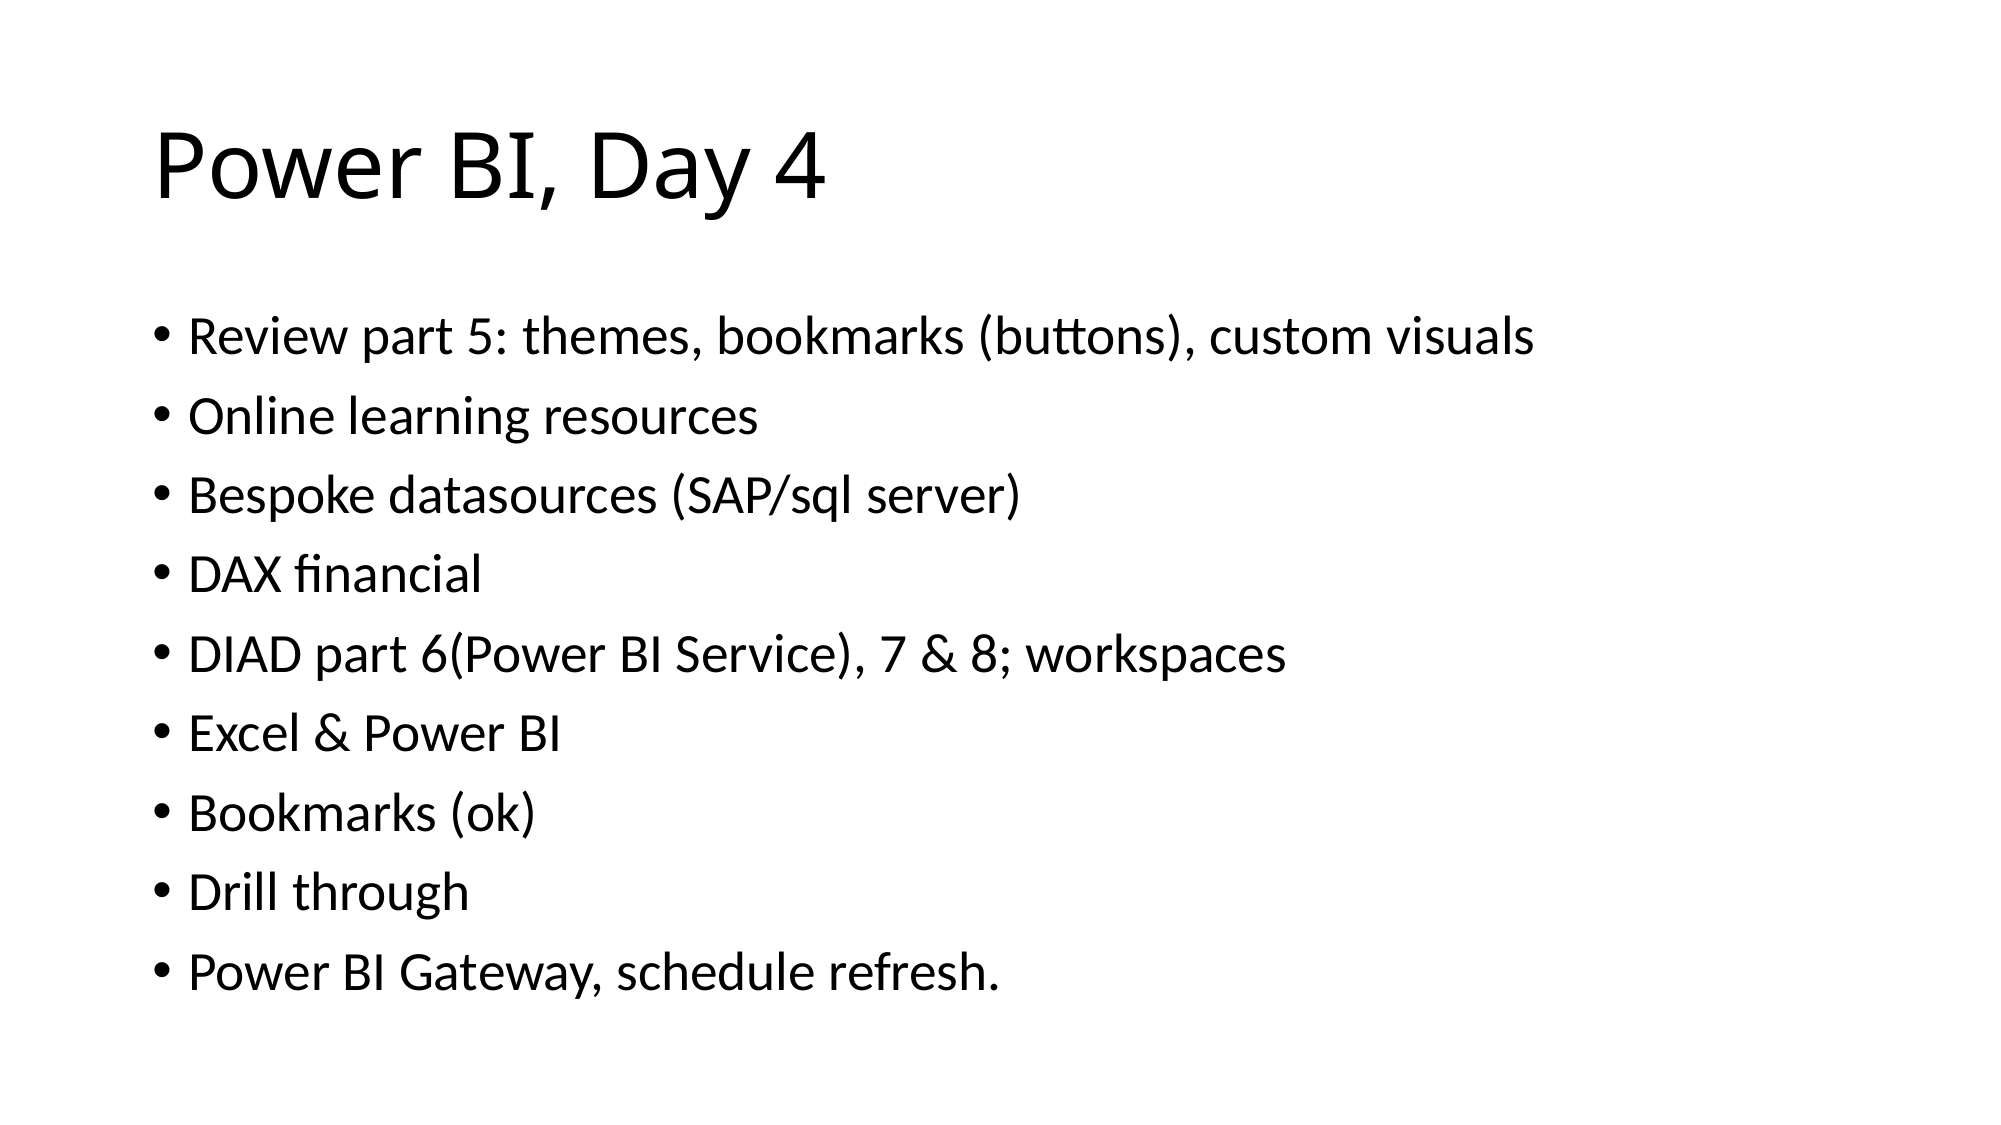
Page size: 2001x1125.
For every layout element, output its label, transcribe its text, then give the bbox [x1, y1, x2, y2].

list Review part 5: themes, bookmarks (buttons), custom visuals Online learning resources Bespoke datasources (SAP/sql server) DAX financial DIAD part 6(Power BI Service), 7 & 8; workspaces Excel & Power BI Bookmarks (ok) Drill through Power BI Gateway, schedule refresh. [137, 299, 1863, 1014]
title Power BI, Day 4 [137, 59, 1863, 278]
